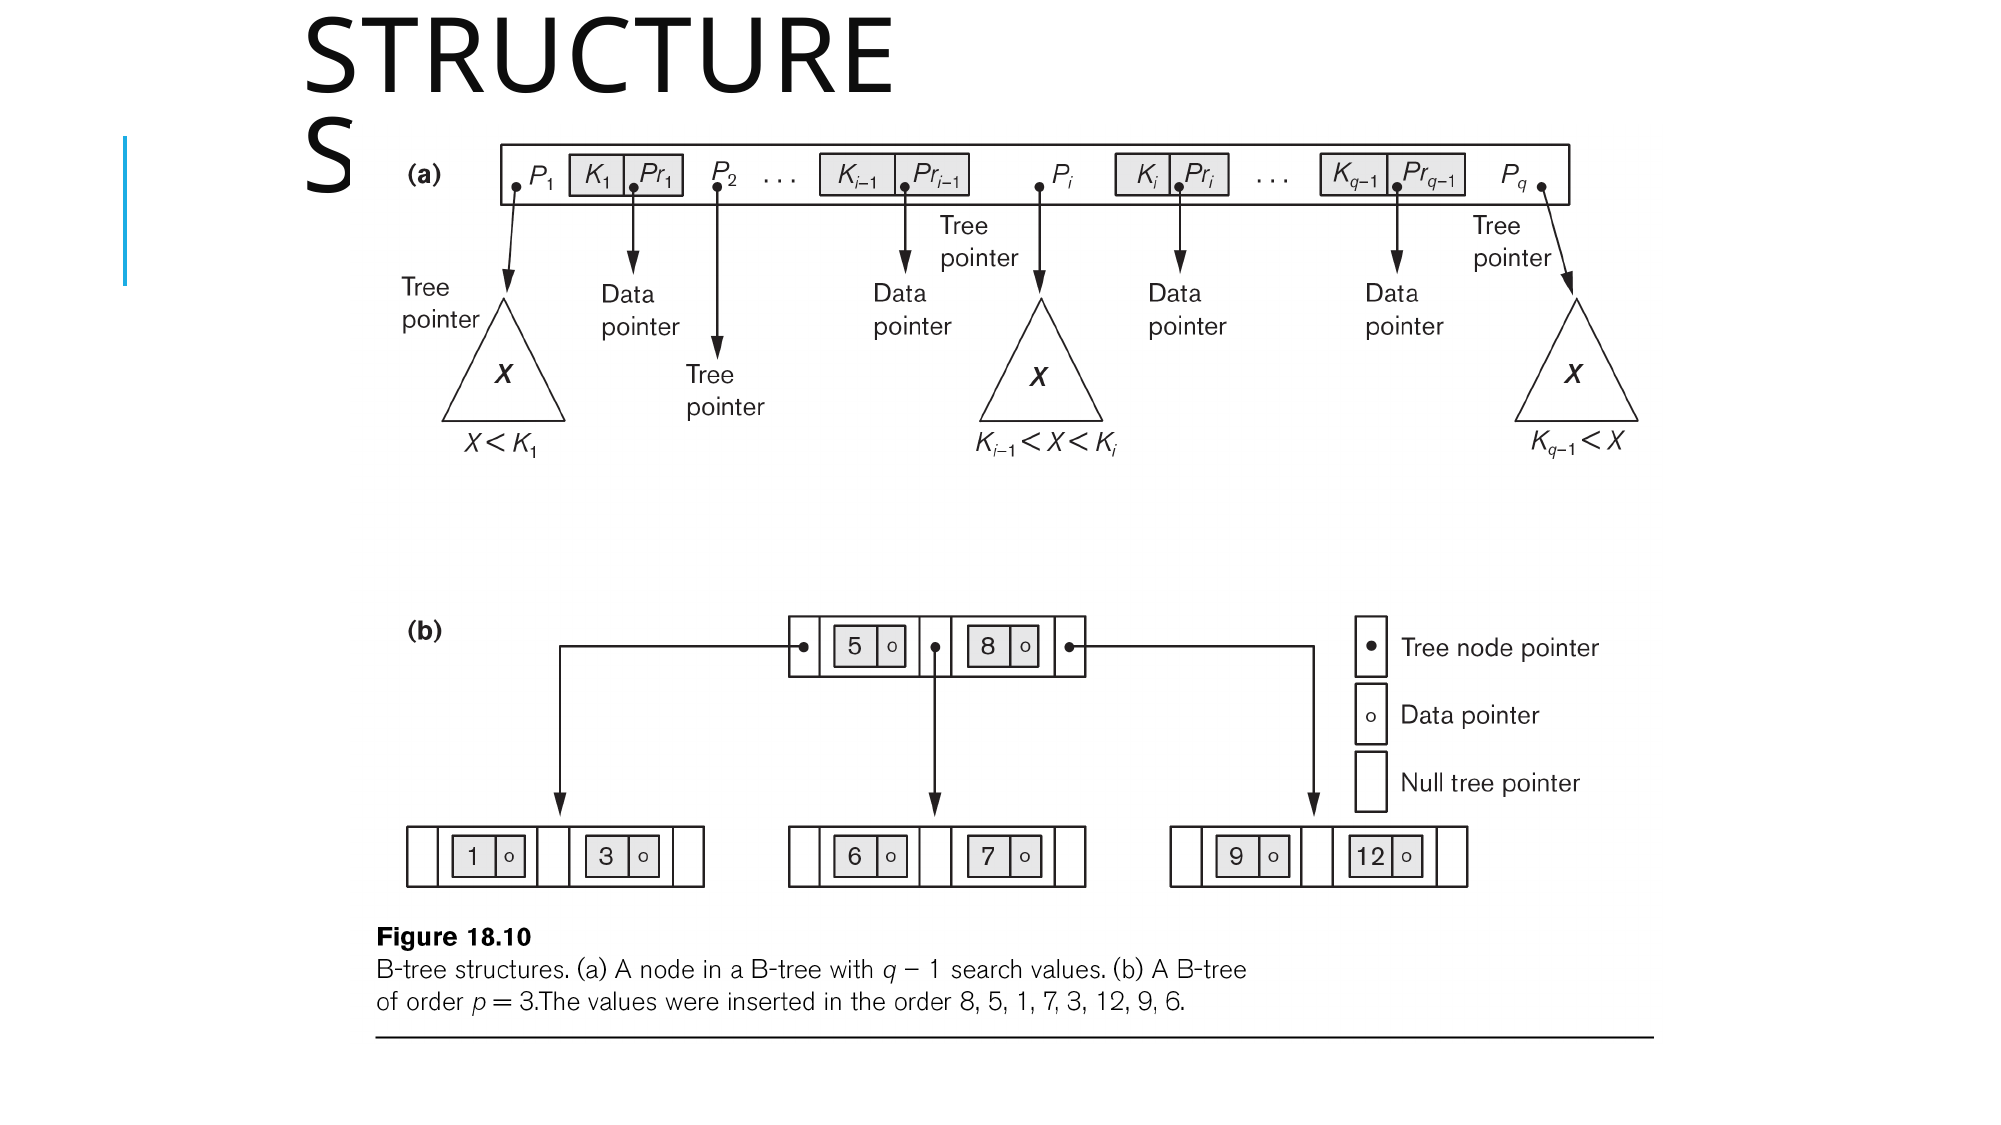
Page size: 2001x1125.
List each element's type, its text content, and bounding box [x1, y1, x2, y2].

title B-tree Structures [287, 0, 963, 125]
picture [349, 124, 1663, 1044]
